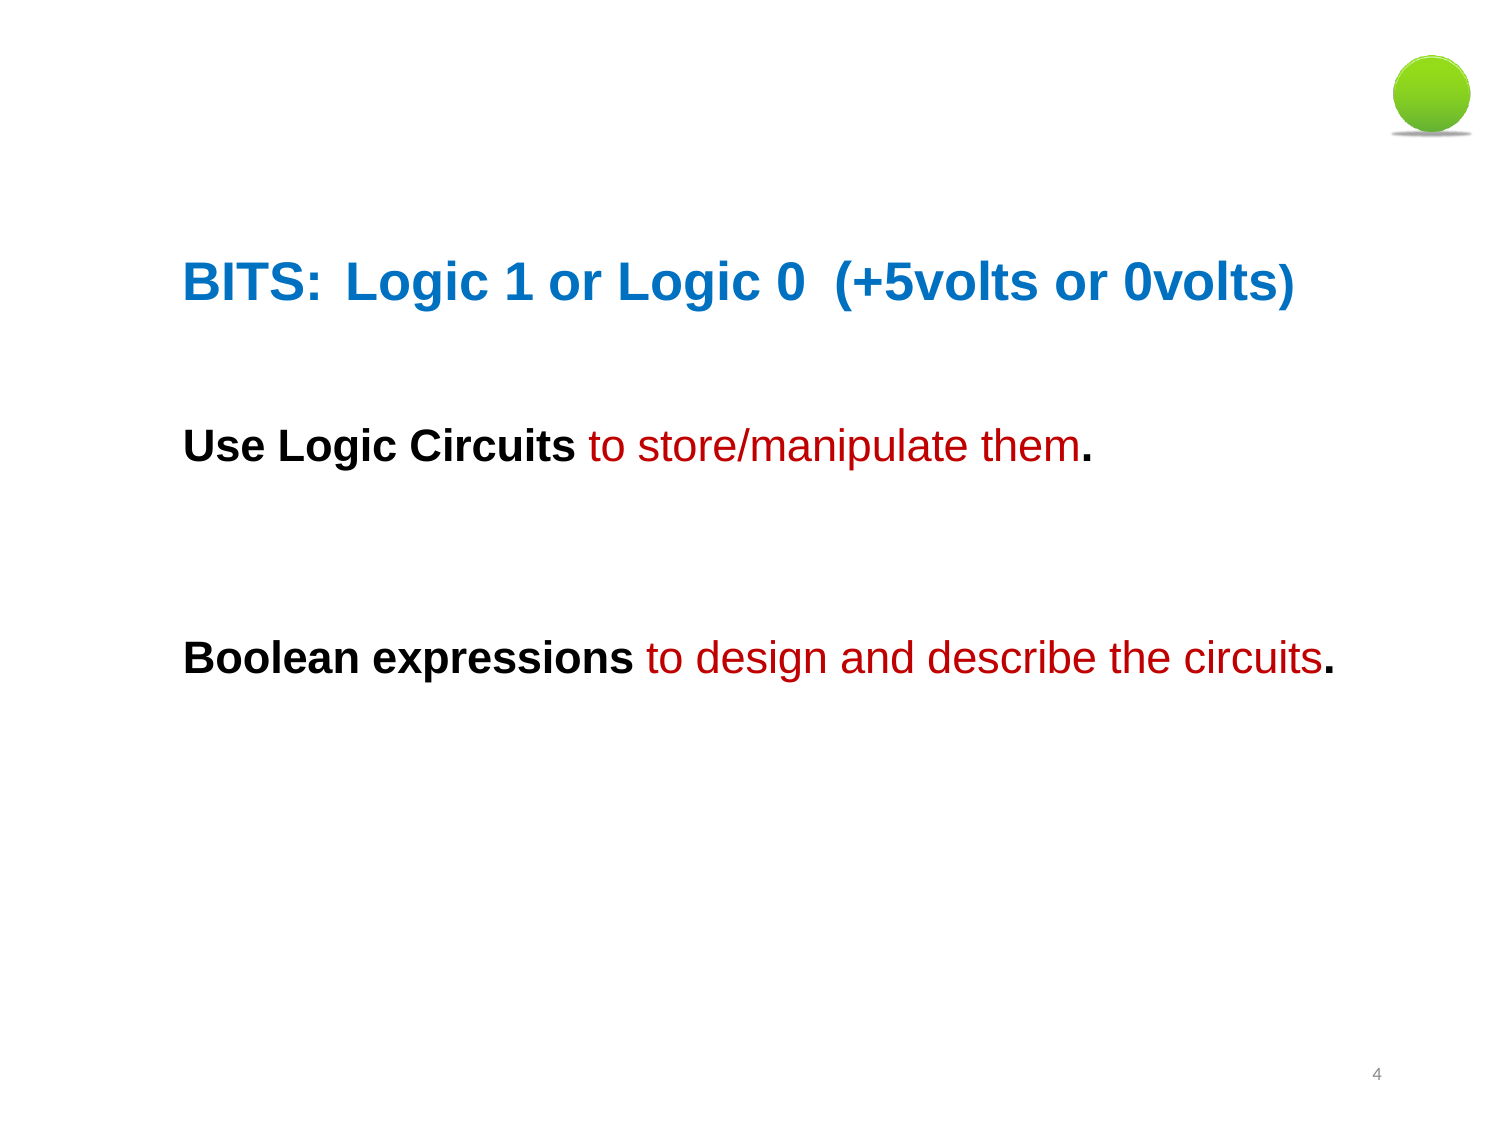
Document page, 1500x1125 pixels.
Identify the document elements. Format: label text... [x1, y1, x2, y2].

slide_number 4 [1059, 1042, 1397, 1103]
picture [1389, 54, 1473, 138]
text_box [182, 195, 1356, 895]
